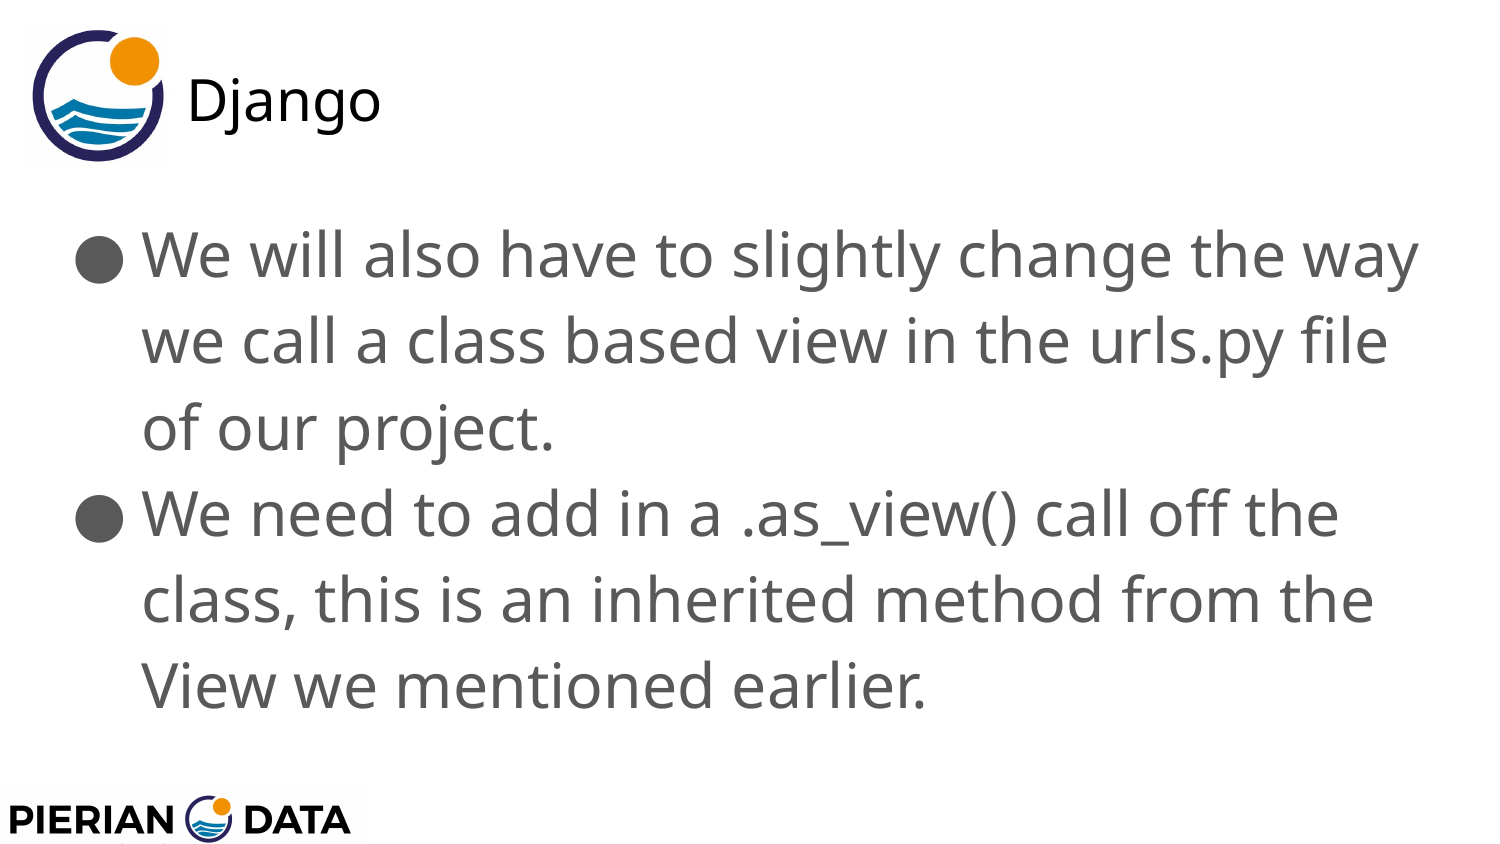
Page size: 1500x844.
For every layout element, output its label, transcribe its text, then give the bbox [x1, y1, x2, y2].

picture [24, 24, 172, 167]
title Django [176, 48, 1449, 143]
list We will also have to slightly change the way we call a class based view in the urls.py file of our project. We need to add in a .as_view() call off the class, this is an inherited method from the View we mentioned earlier. [51, 189, 1449, 750]
picture [0, 787, 368, 844]
